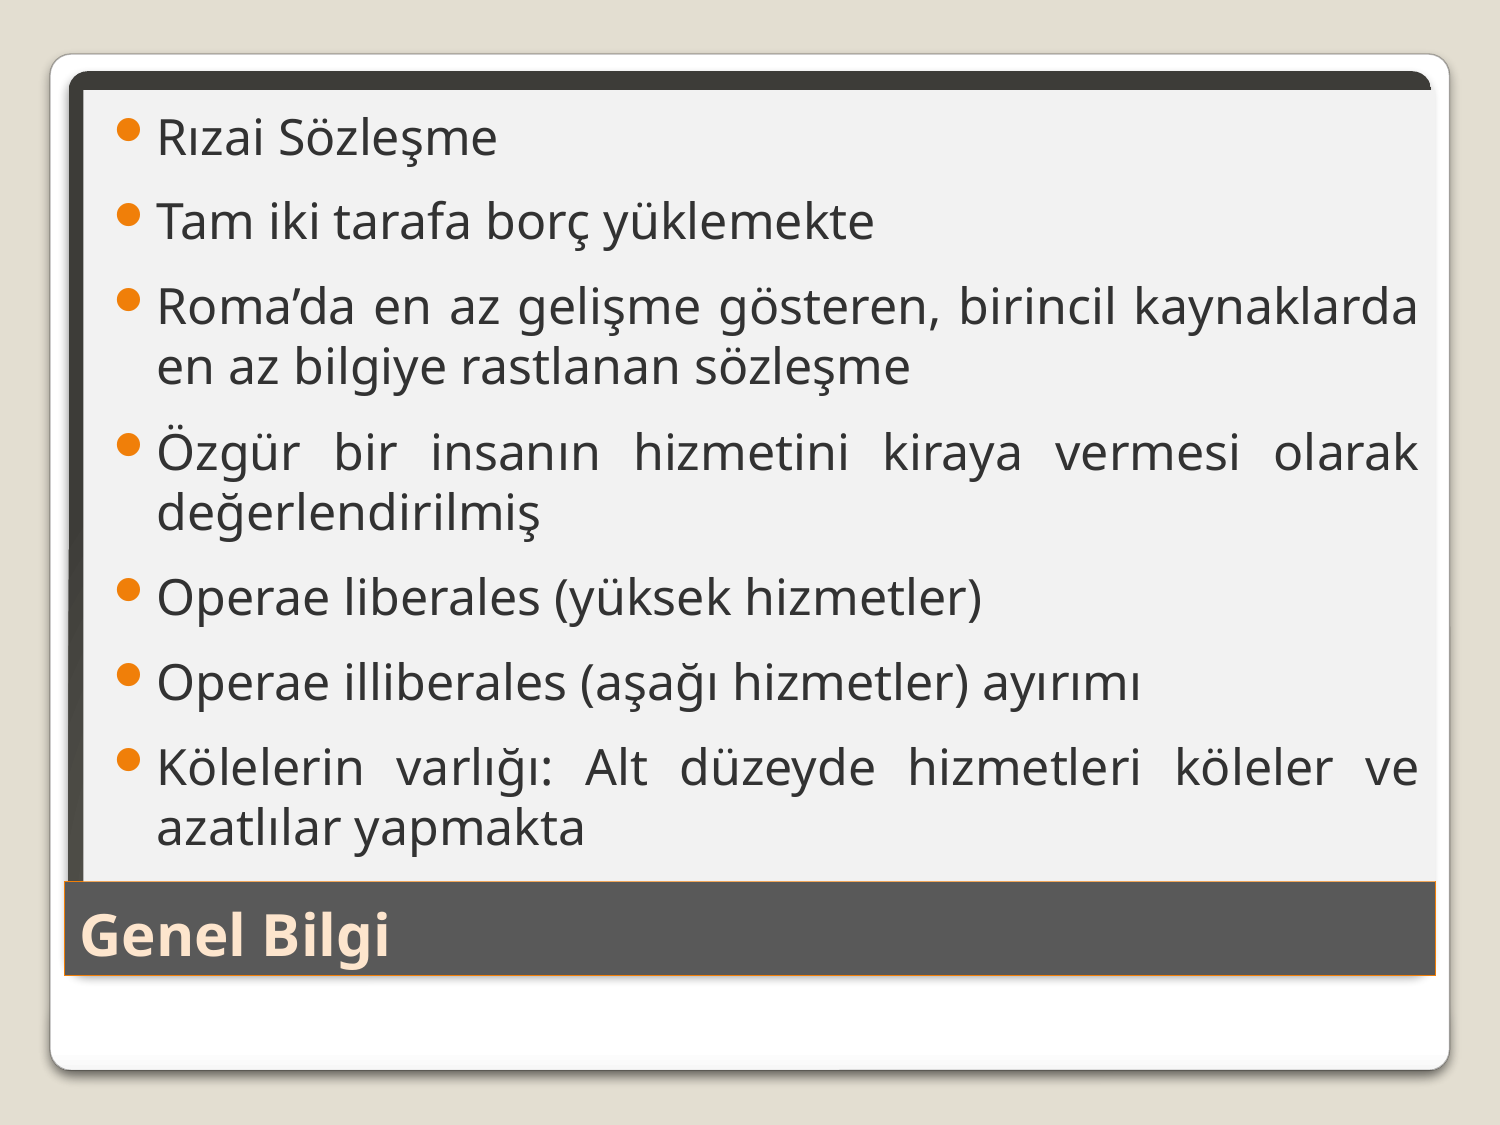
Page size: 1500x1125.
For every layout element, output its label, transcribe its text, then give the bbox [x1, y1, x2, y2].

title Genel Bilgi [64, 881, 1436, 976]
list Rızai Sözleşme Tam iki tarafa borç yüklemekte Roma’da en az gelişme gösteren, birincil kaynaklarda en az bilgiye rastlanan sözleşme Özgür bir insanın hizmetini kiraya vermesi olarak değerlendirilmiş Operae liberales (yüksek hizmetler) Operae illiberales (aşağı hizmetler) ayırımı Kölelerin varlığı: Alt düzeyde hizmetleri köleler ve azatlılar yapmakta [83, 90, 1436, 882]
